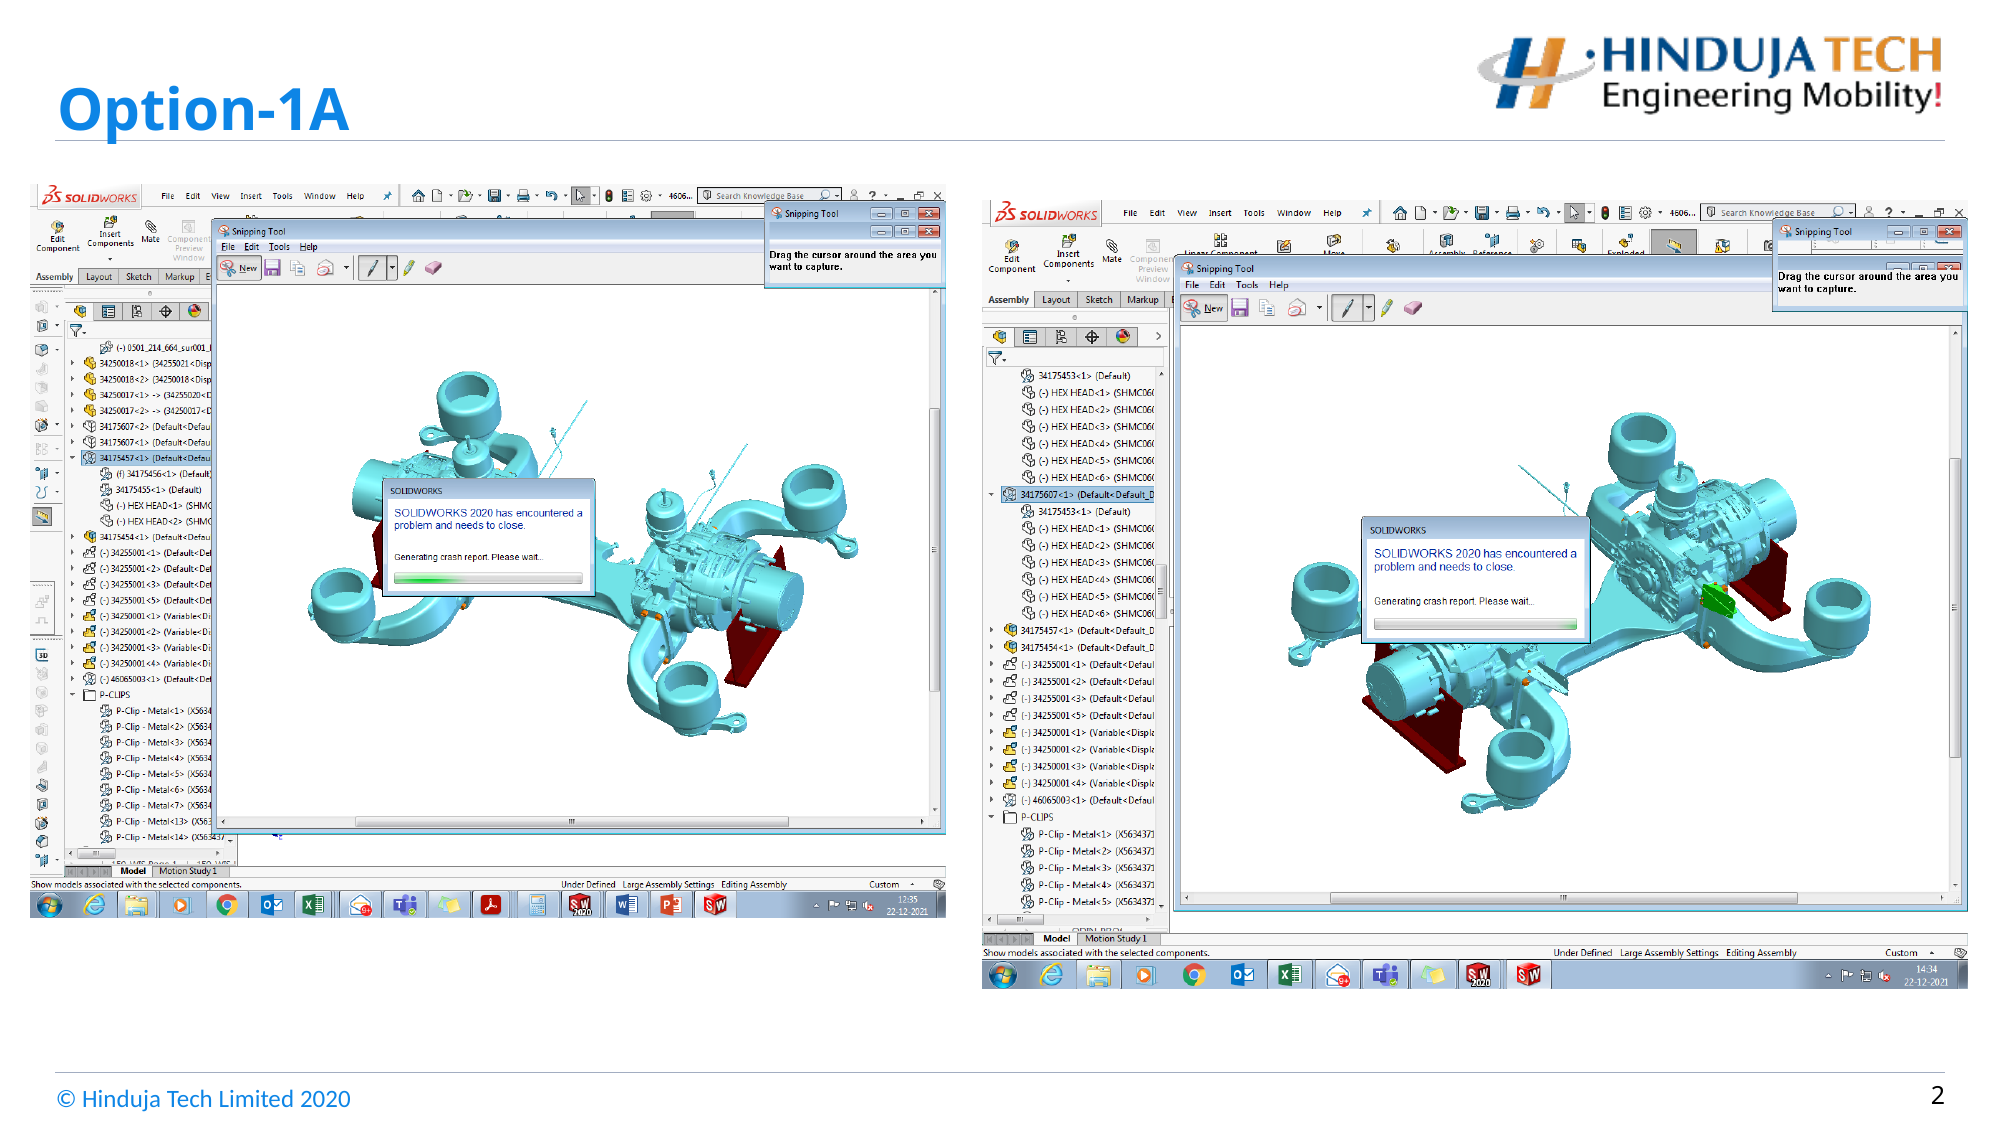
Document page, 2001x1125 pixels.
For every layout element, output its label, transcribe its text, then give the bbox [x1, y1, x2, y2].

picture [982, 200, 1968, 989]
title Option-1A [57, 73, 1939, 144]
picture [30, 184, 946, 918]
picture [1473, 29, 1947, 118]
